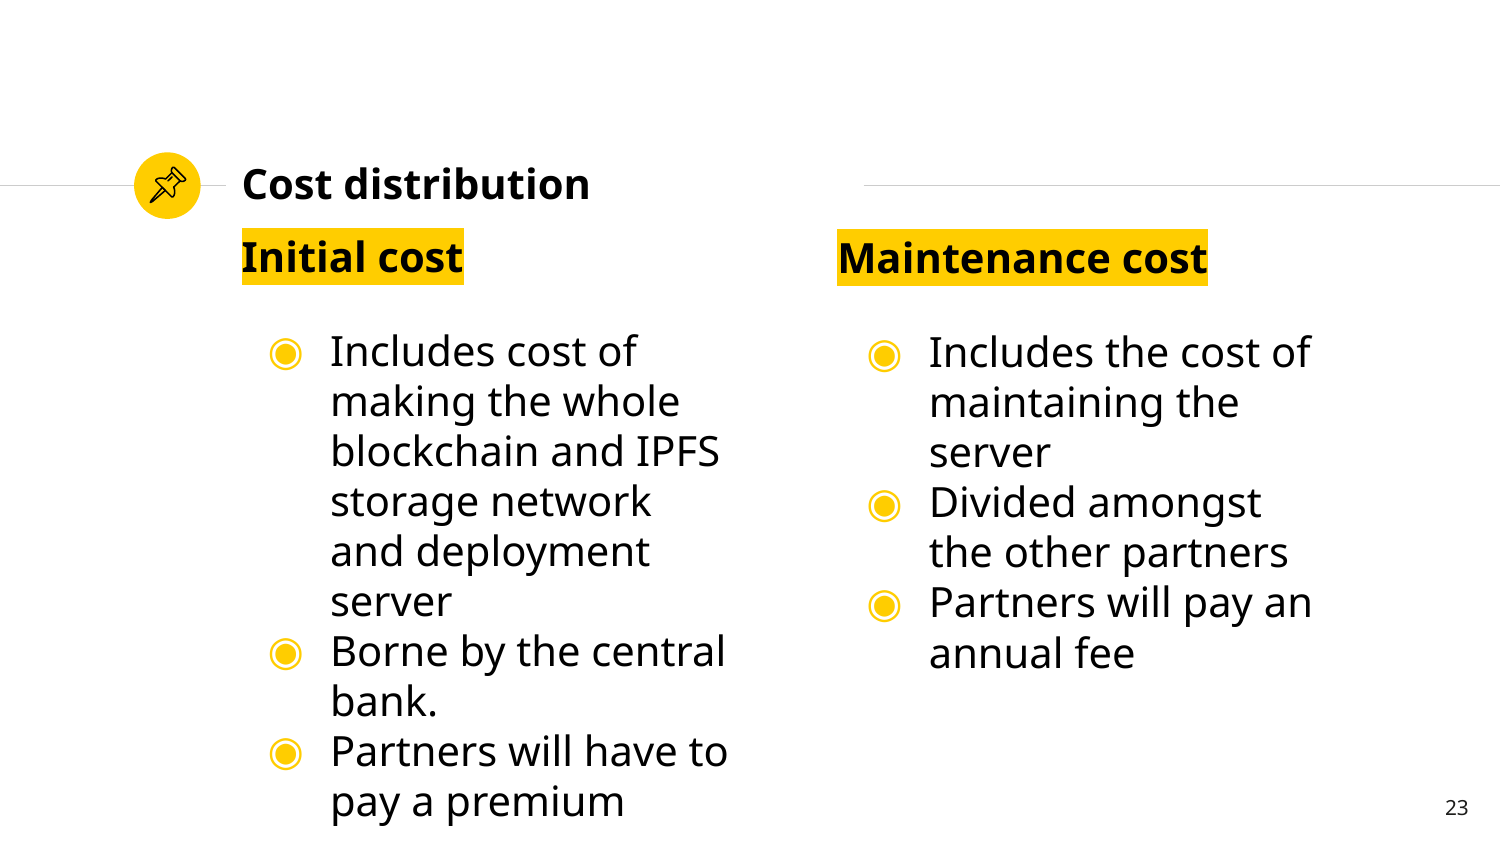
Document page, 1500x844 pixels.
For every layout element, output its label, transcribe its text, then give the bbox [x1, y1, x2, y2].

text_box 23 [1393, 779, 1484, 844]
list Initial cost [226, 219, 789, 297]
text_box Includes the cost of maintaining the server Divided amongst the other partners Partners will pay an annual fee [838, 261, 1349, 681]
text_box Includes cost of making the whole blockchain and IPFS storage network and deployment server Borne by the central bank. Partners will have to pay a premium [240, 259, 750, 802]
title Cost distribution [226, 146, 863, 219]
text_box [150, 166, 186, 203]
list Maintenance cost [822, 216, 1385, 298]
